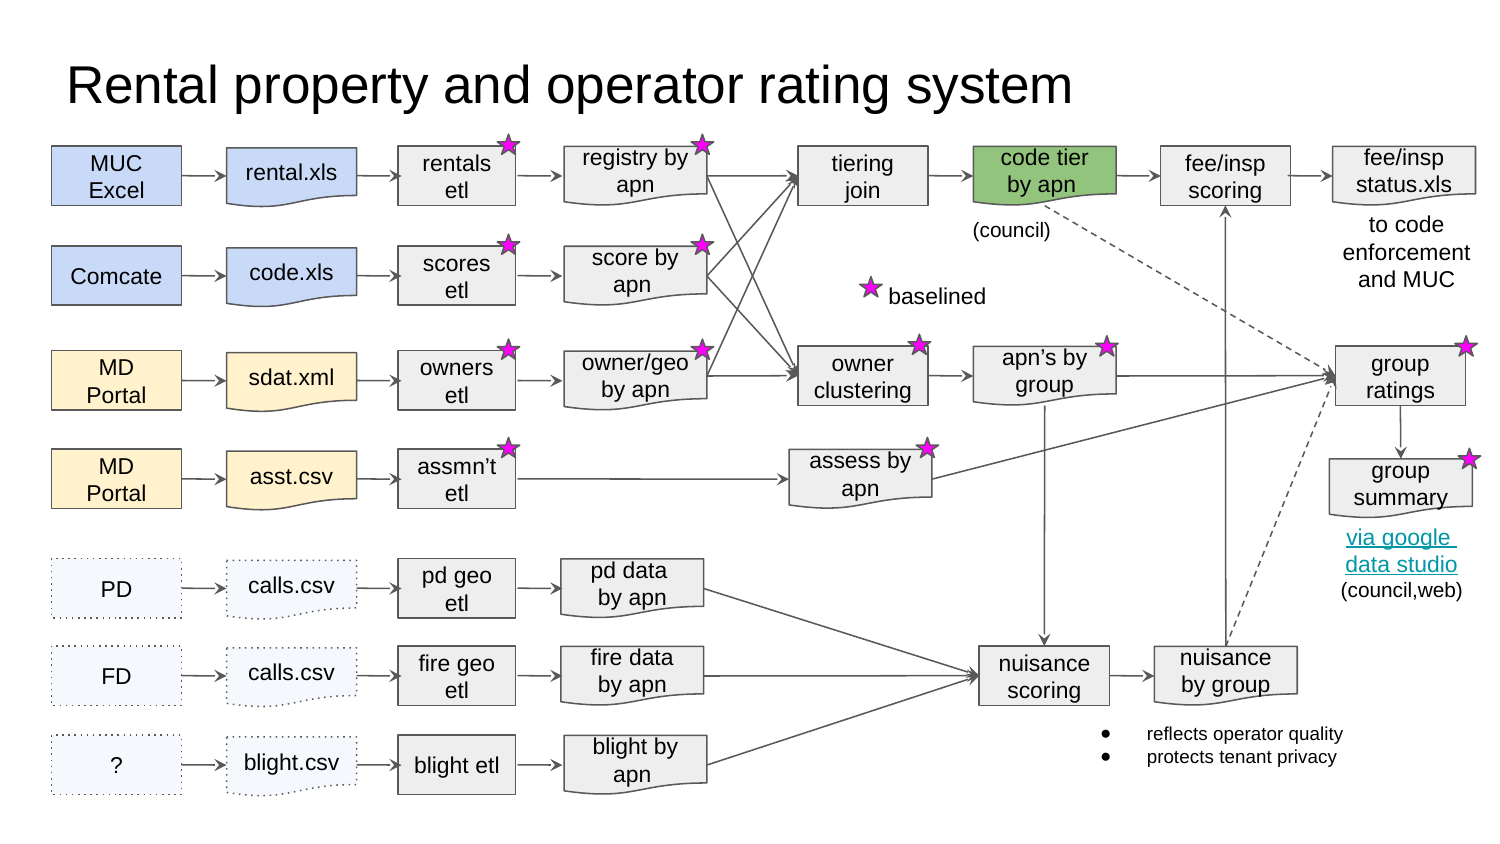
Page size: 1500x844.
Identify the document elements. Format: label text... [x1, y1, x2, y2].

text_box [706, 675, 980, 766]
text_box MUC Excel [51, 145, 182, 206]
text_box code tier by apn [973, 146, 1117, 203]
text_box [497, 134, 520, 155]
text_box code.xls [226, 247, 357, 307]
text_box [1225, 375, 1336, 647]
text_box [1458, 448, 1481, 469]
text_box sdat.xml [226, 352, 357, 412]
text_box assess by apn [789, 449, 932, 509]
text_box Comcate [51, 245, 182, 306]
text_box fire geo etl [398, 645, 516, 706]
text_box fire data by apn [560, 646, 701, 705]
text_box baselined [873, 267, 1039, 323]
text_box ? [51, 735, 182, 795]
text_box [1454, 335, 1478, 356]
text_box owner/geo by apn [564, 351, 707, 410]
text_box owners etl [398, 350, 516, 411]
text_box asst.csv [226, 451, 357, 510]
text_box to code enforcement and MUC [1312, 194, 1500, 307]
text_box [497, 437, 520, 458]
text_box [691, 345, 700, 360]
text_box score by apn [564, 246, 700, 305]
text_box nuisance scoring [985, 645, 1110, 706]
text_box assmn’t etl [398, 449, 516, 509]
text_box PD [51, 558, 182, 618]
text_box calls.csv [226, 560, 357, 620]
text_box registry by apn [564, 146, 707, 205]
text_box [497, 234, 520, 255]
text_box scores etl [398, 245, 516, 306]
text_box blight by apn [564, 735, 707, 794]
text_box [691, 134, 714, 155]
text_box blight.csv [226, 736, 357, 796]
text_box rentals etl [398, 145, 516, 206]
text_box calls.csv [226, 647, 357, 707]
text_box reflects operator quality protects tenant privacy [1056, 707, 1413, 783]
text_box pd data by apn [560, 558, 704, 618]
text_box MD Portal [51, 350, 182, 411]
title Rental property and operator rating system [51, 35, 1449, 130]
text_box [691, 241, 700, 255]
text_box fee/insp scoring [1160, 145, 1291, 200]
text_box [1044, 201, 1336, 376]
text_box owner clustering [797, 345, 928, 406]
text_box MD Portal [51, 449, 182, 509]
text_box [931, 375, 1219, 480]
text_box fee/insp status.xls [1332, 146, 1476, 194]
text_box apn’s by group [973, 346, 1039, 374]
text_box pd geo etl [398, 558, 516, 618]
text_box group ratings [1340, 345, 1466, 406]
text_box [916, 441, 926, 458]
text_box via google data studio (council,web) [1341, 507, 1496, 618]
text_box nuisance by group [1154, 646, 1298, 705]
text_box blight etl [398, 735, 516, 795]
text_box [703, 588, 980, 675]
text_box [859, 276, 873, 297]
text_box FD [51, 645, 182, 706]
text_box group summary [1341, 458, 1473, 507]
text_box [497, 339, 520, 360]
text_box (council) [953, 203, 1041, 254]
text_box rental.xls [226, 147, 357, 207]
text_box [706, 175, 799, 277]
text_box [706, 283, 799, 377]
text_box [908, 334, 931, 355]
text_box tiering join [797, 145, 928, 206]
